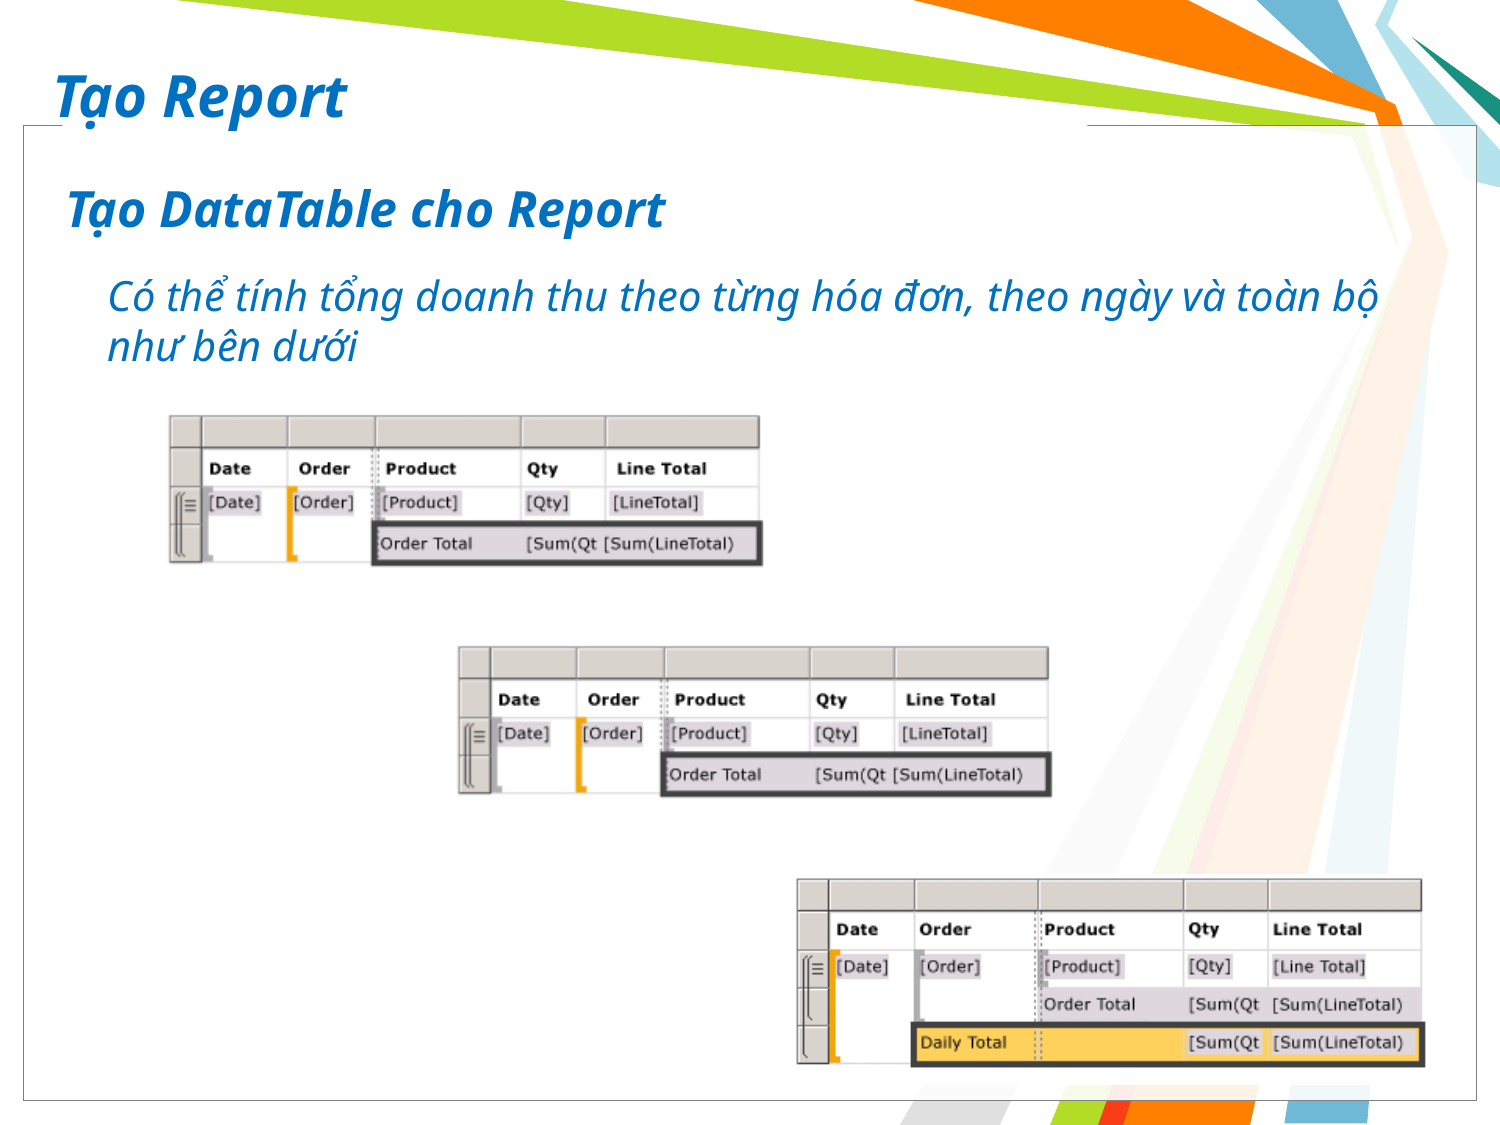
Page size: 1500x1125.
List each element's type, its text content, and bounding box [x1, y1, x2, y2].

title Tạo Report [37, 24, 1097, 164]
picture [451, 637, 1079, 819]
picture [788, 874, 1438, 1085]
text_box Có thể tính tổng doanh thu theo từng hóa đơn, theo ngày và toàn bộ như bên dưới [92, 262, 1425, 413]
list Tạo DataTable cho Report [49, 169, 854, 276]
picture [162, 405, 790, 588]
